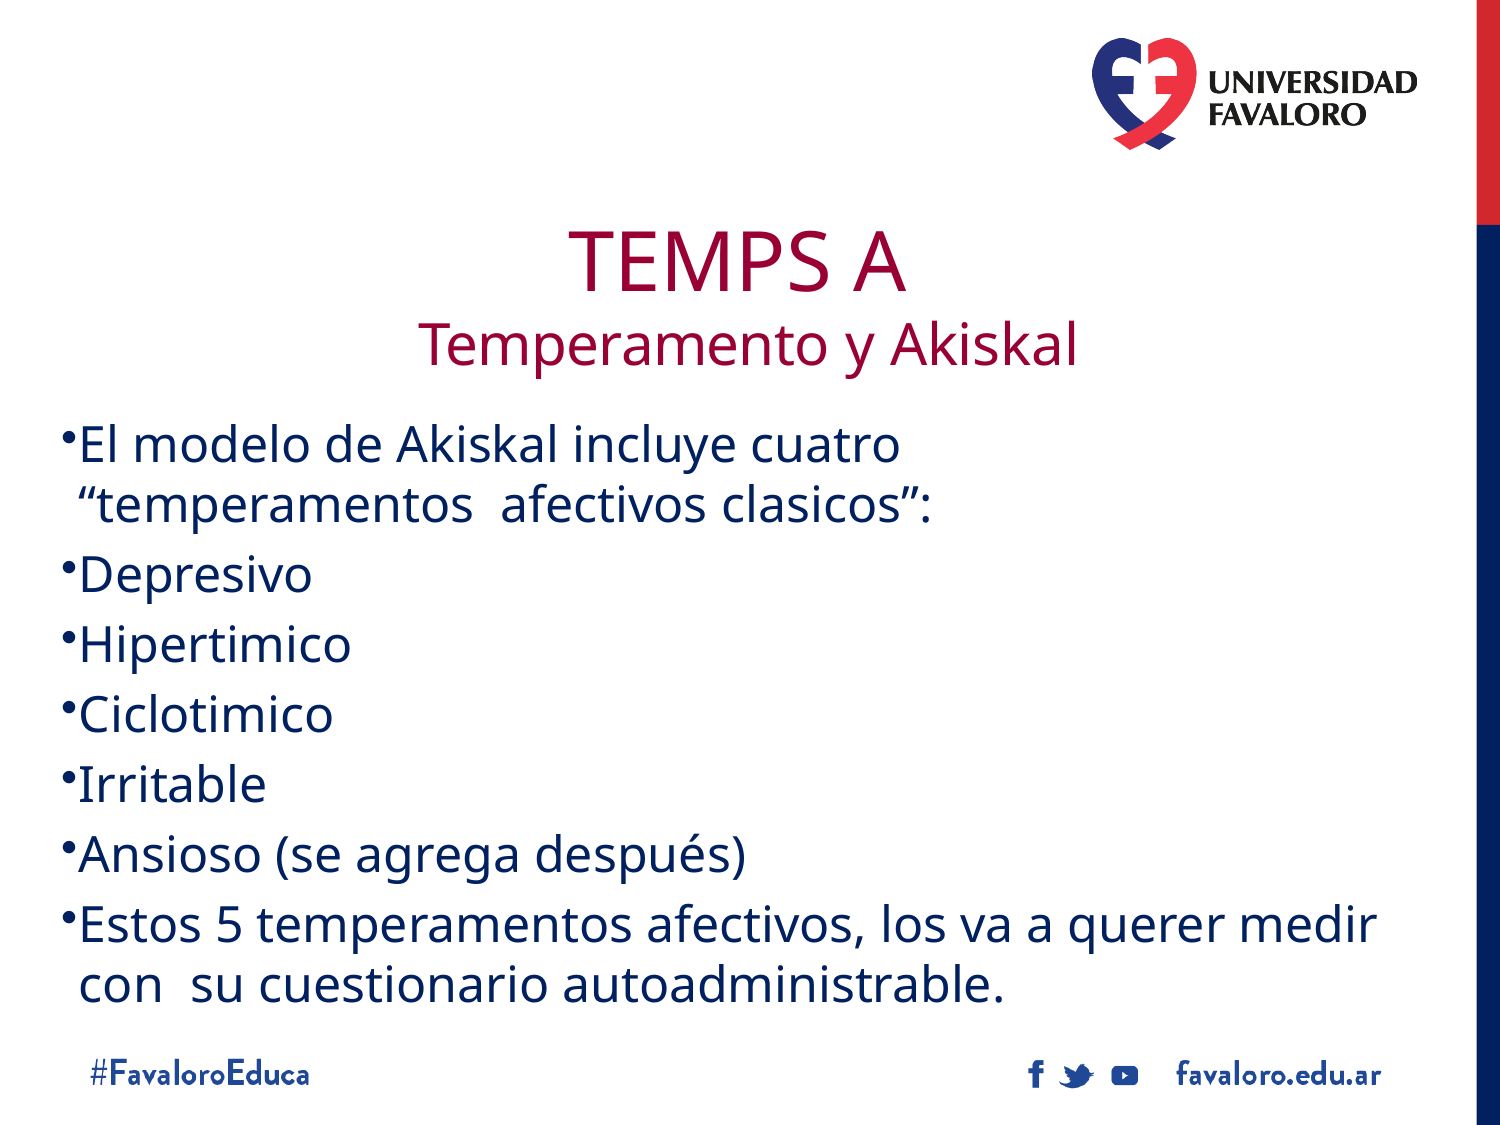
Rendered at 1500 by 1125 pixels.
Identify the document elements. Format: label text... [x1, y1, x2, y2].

picture [1014, 1041, 1388, 1100]
picture [1092, 38, 1417, 150]
text_box Temperamento y Akiskal El modelo de Akiskal incluye cuatro “temperamentos afectivos clasicos”: Depresivo Hipertimico Ciclotimico Irritable Ansioso (se agrega después) Estos 5 temperamentos afectivos, los va a querer medir con su cuestionario autoadministrable. [59, 305, 1410, 1013]
title TEMPS A [565, 117, 932, 305]
picture [76, 1035, 322, 1106]
